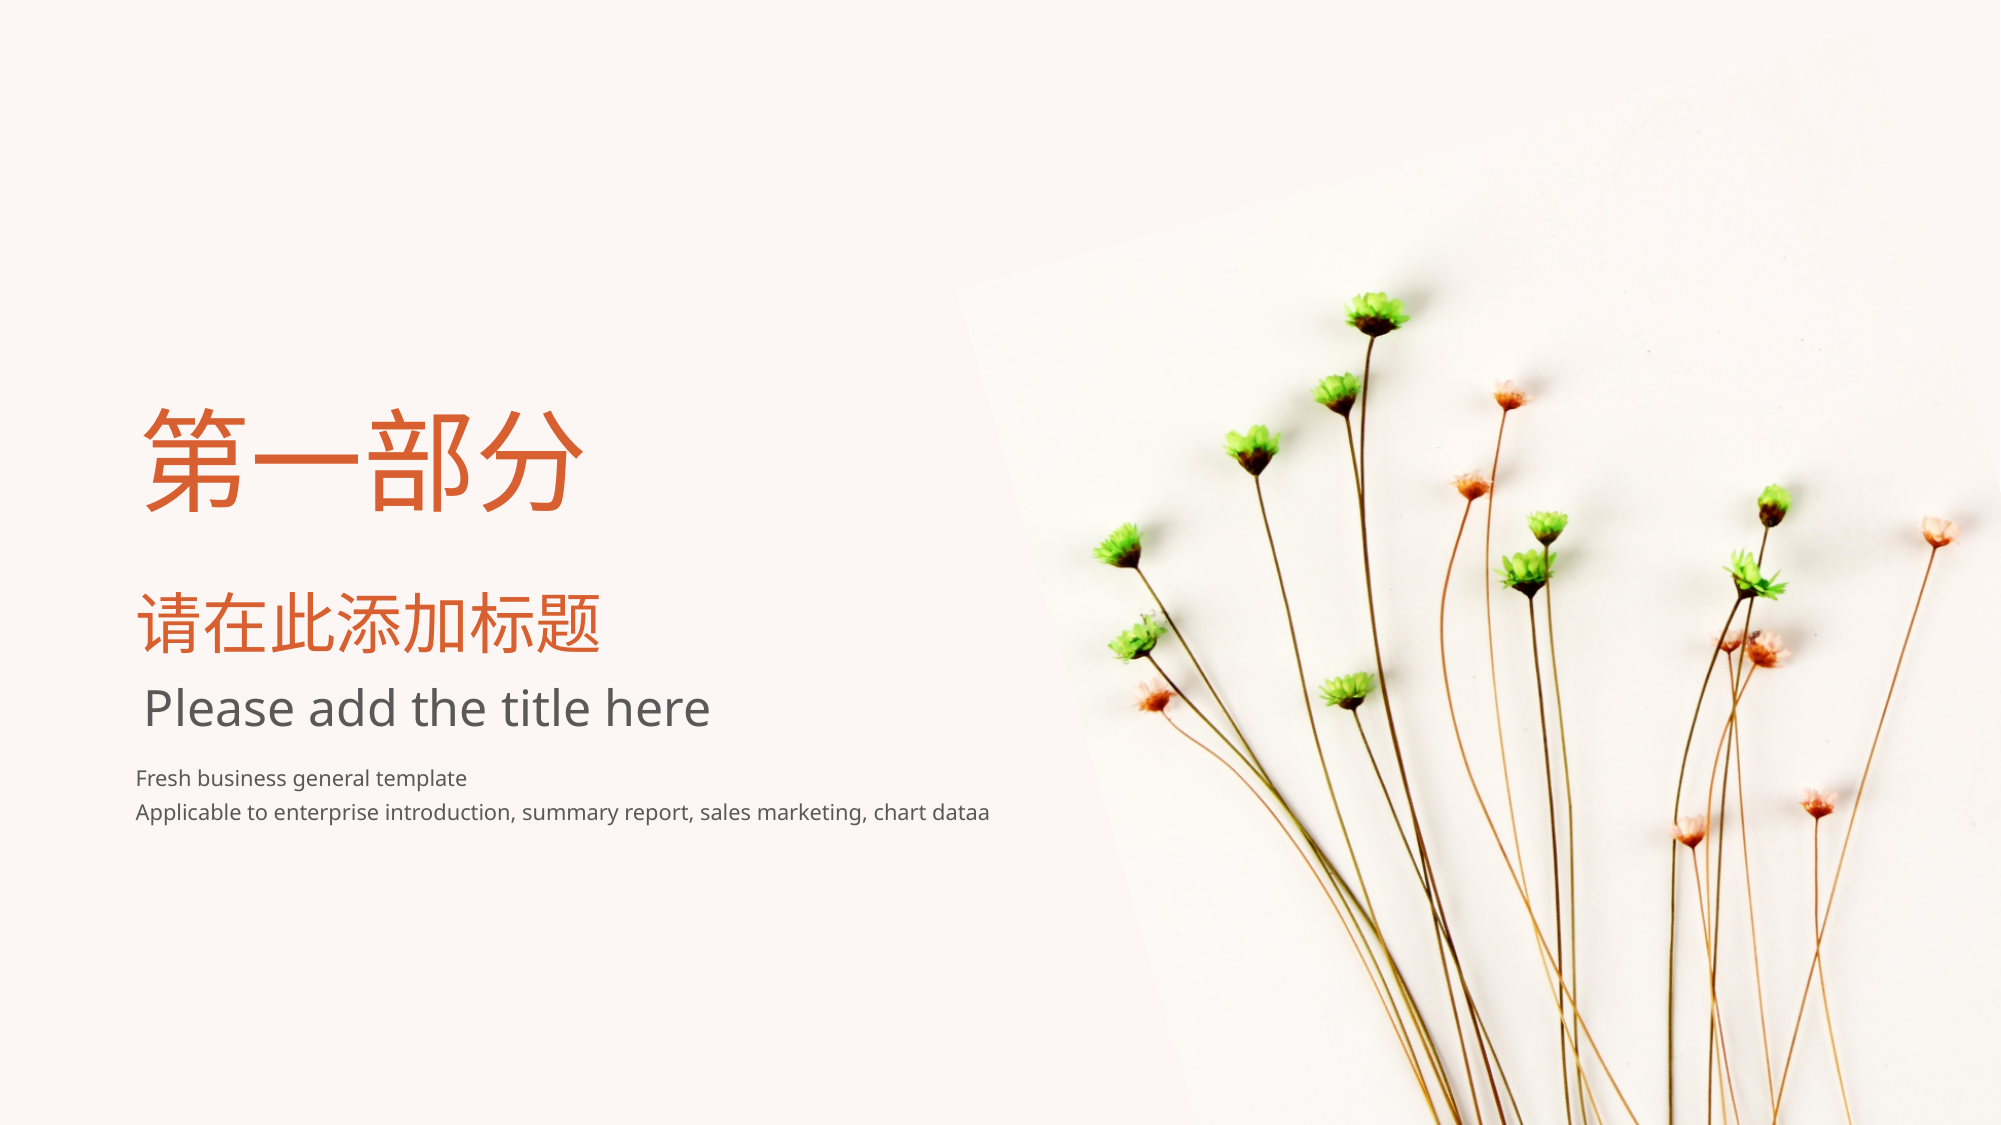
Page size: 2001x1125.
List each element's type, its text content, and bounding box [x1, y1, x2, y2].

text_box Please add the title here [129, 668, 727, 744]
text_box Fresh business general template Applicable to enterprise introduction, summary report, sales marketing, chart dataa [120, 749, 1040, 833]
text_box 第一部分 [123, 384, 604, 534]
text_box 请在此添加标题 [120, 574, 703, 670]
picture [956, 27, 2001, 1125]
